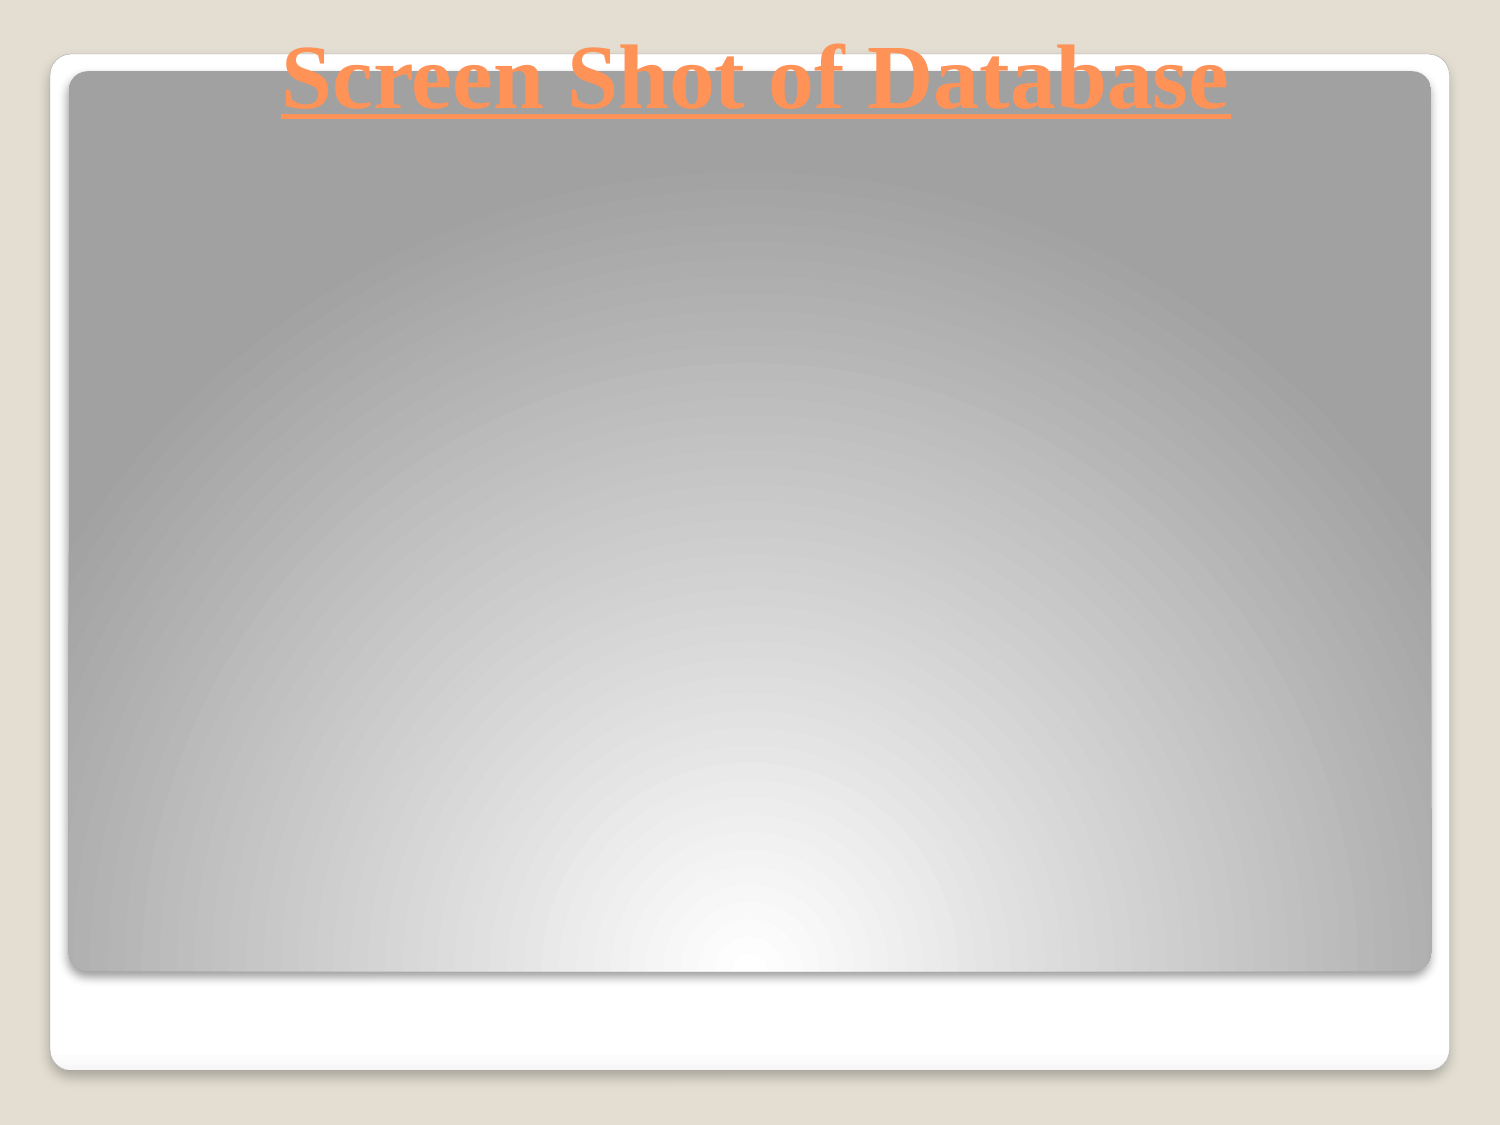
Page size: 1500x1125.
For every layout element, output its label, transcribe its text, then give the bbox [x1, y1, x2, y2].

title Screen Shot of Database [81, 37, 1432, 135]
